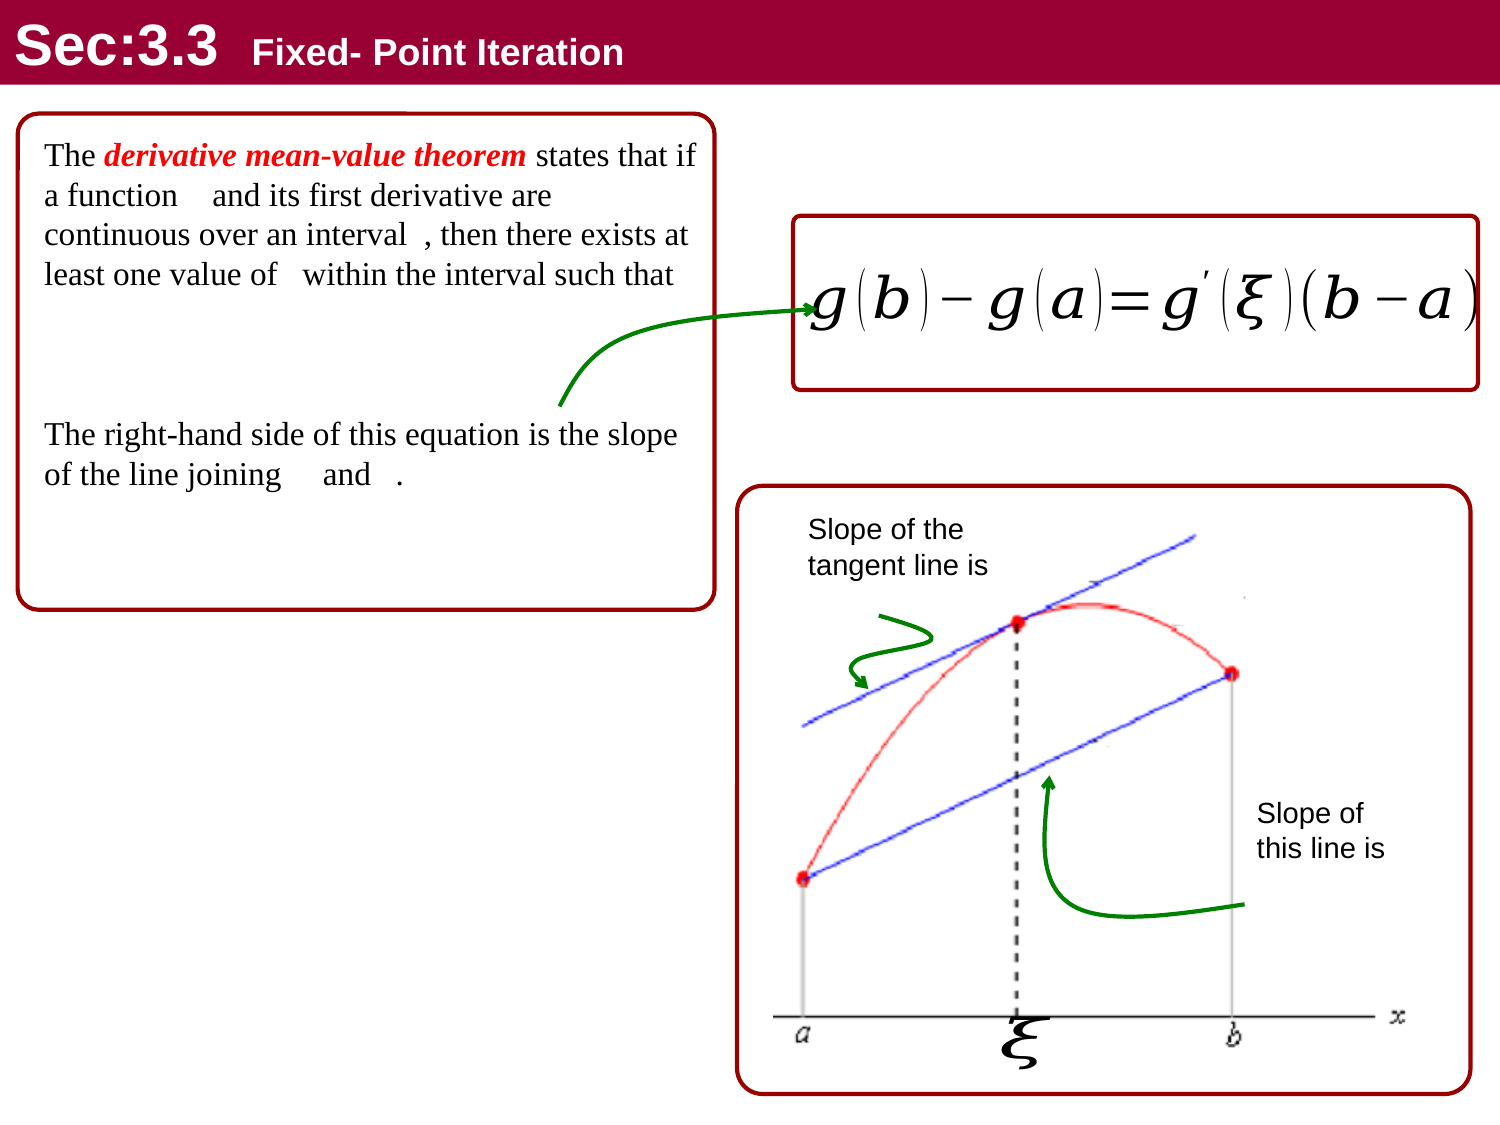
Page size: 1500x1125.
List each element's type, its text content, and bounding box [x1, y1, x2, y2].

text_box Sec:3.3 Fixed- Point Iteration [0, 0, 1500, 85]
text_box [790, 213, 1481, 393]
picture [773, 520, 1435, 1071]
text_box [557, 302, 818, 408]
text_box [15, 111, 717, 612]
text_box [734, 483, 1473, 1097]
